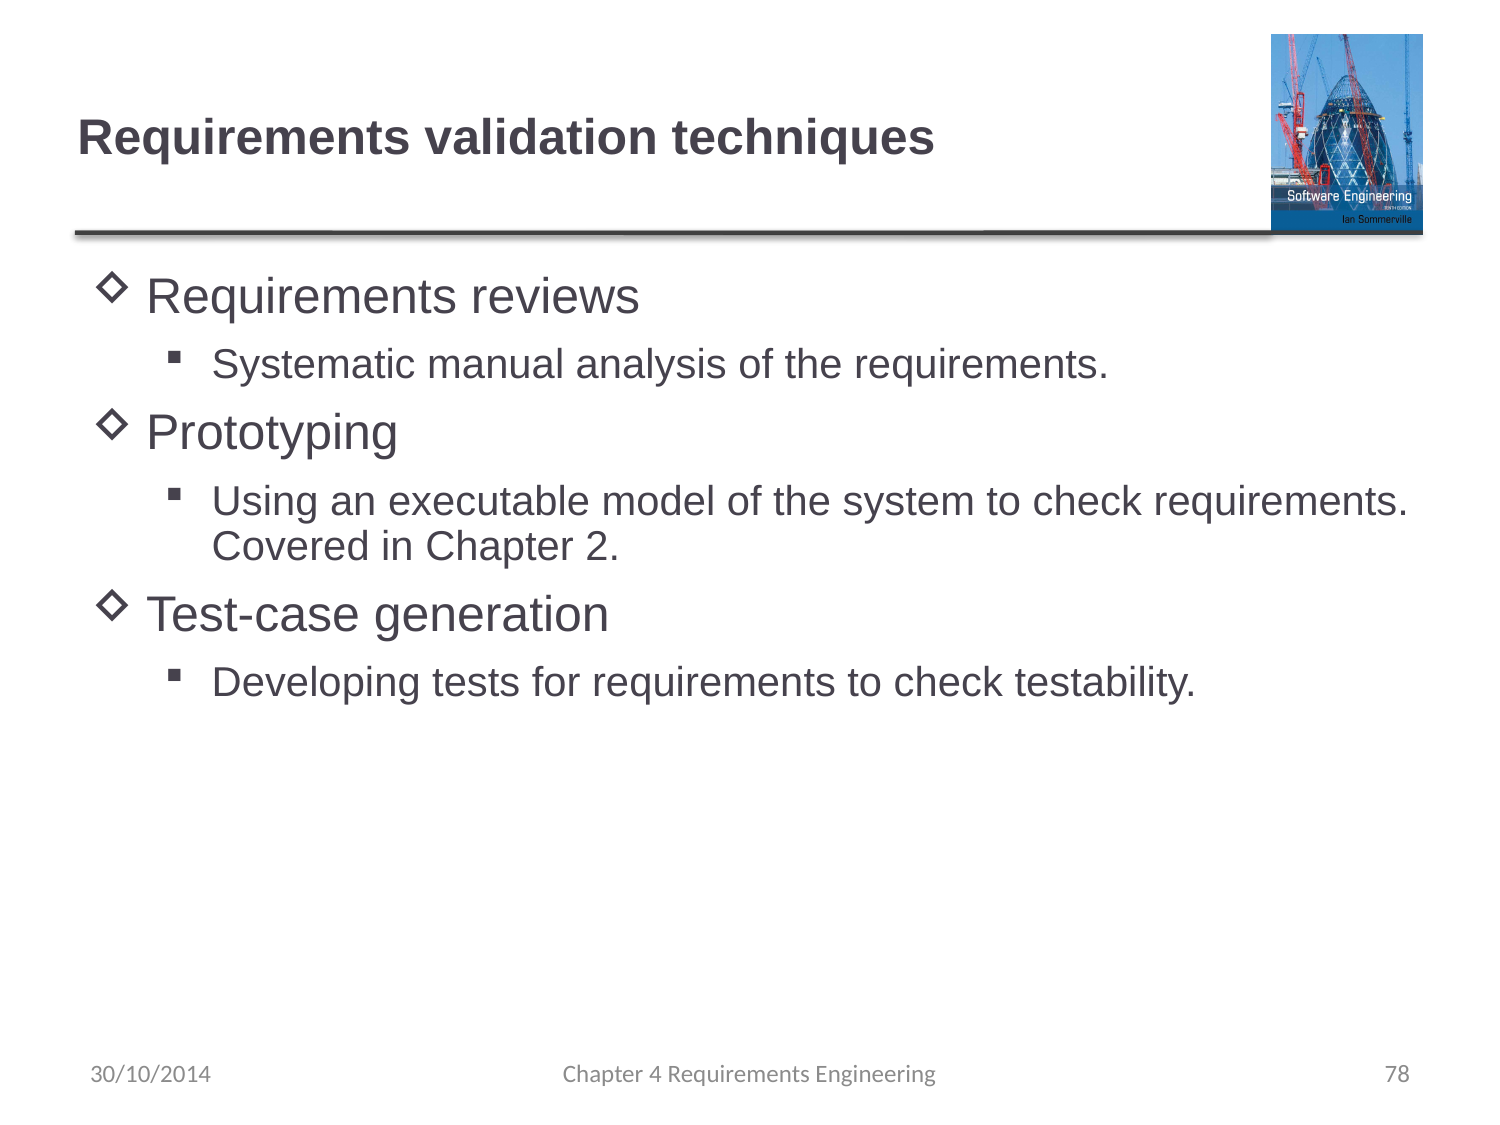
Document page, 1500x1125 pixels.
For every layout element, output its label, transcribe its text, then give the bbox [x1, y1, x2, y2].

title Requirements validation techniques [62, 43, 1426, 226]
footer Chapter 4 Requirements Engineering [512, 1042, 988, 1103]
picture [1271, 34, 1423, 43]
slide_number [75, 1042, 425, 1103]
list Requirements reviews Systematic manual analysis of the requirements. Prototyping Using an executable model of the system to check requirements. Covered in Chapter 2. Test-case generation Developing tests for requirements to check testability. [75, 262, 1425, 1005]
slide_number 78 [1074, 1042, 1425, 1103]
picture [1271, 226, 1423, 230]
